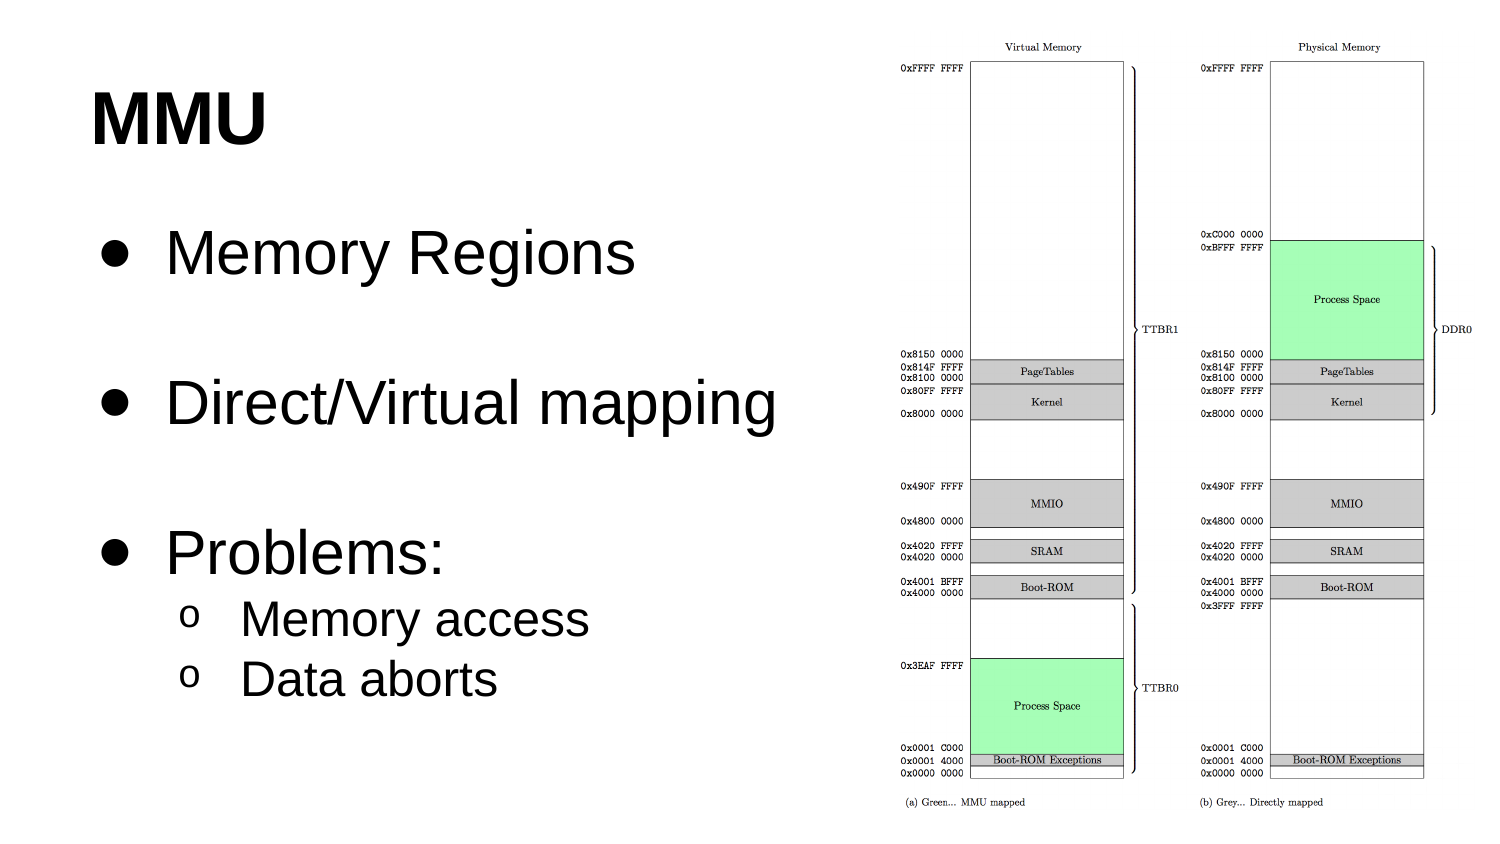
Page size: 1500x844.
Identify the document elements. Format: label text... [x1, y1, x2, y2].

picture [899, 31, 1500, 844]
list Memory Regions Direct/Virtual mapping Problems: Memory access Data aborts [75, 196, 894, 808]
title MMU [75, 33, 896, 175]
